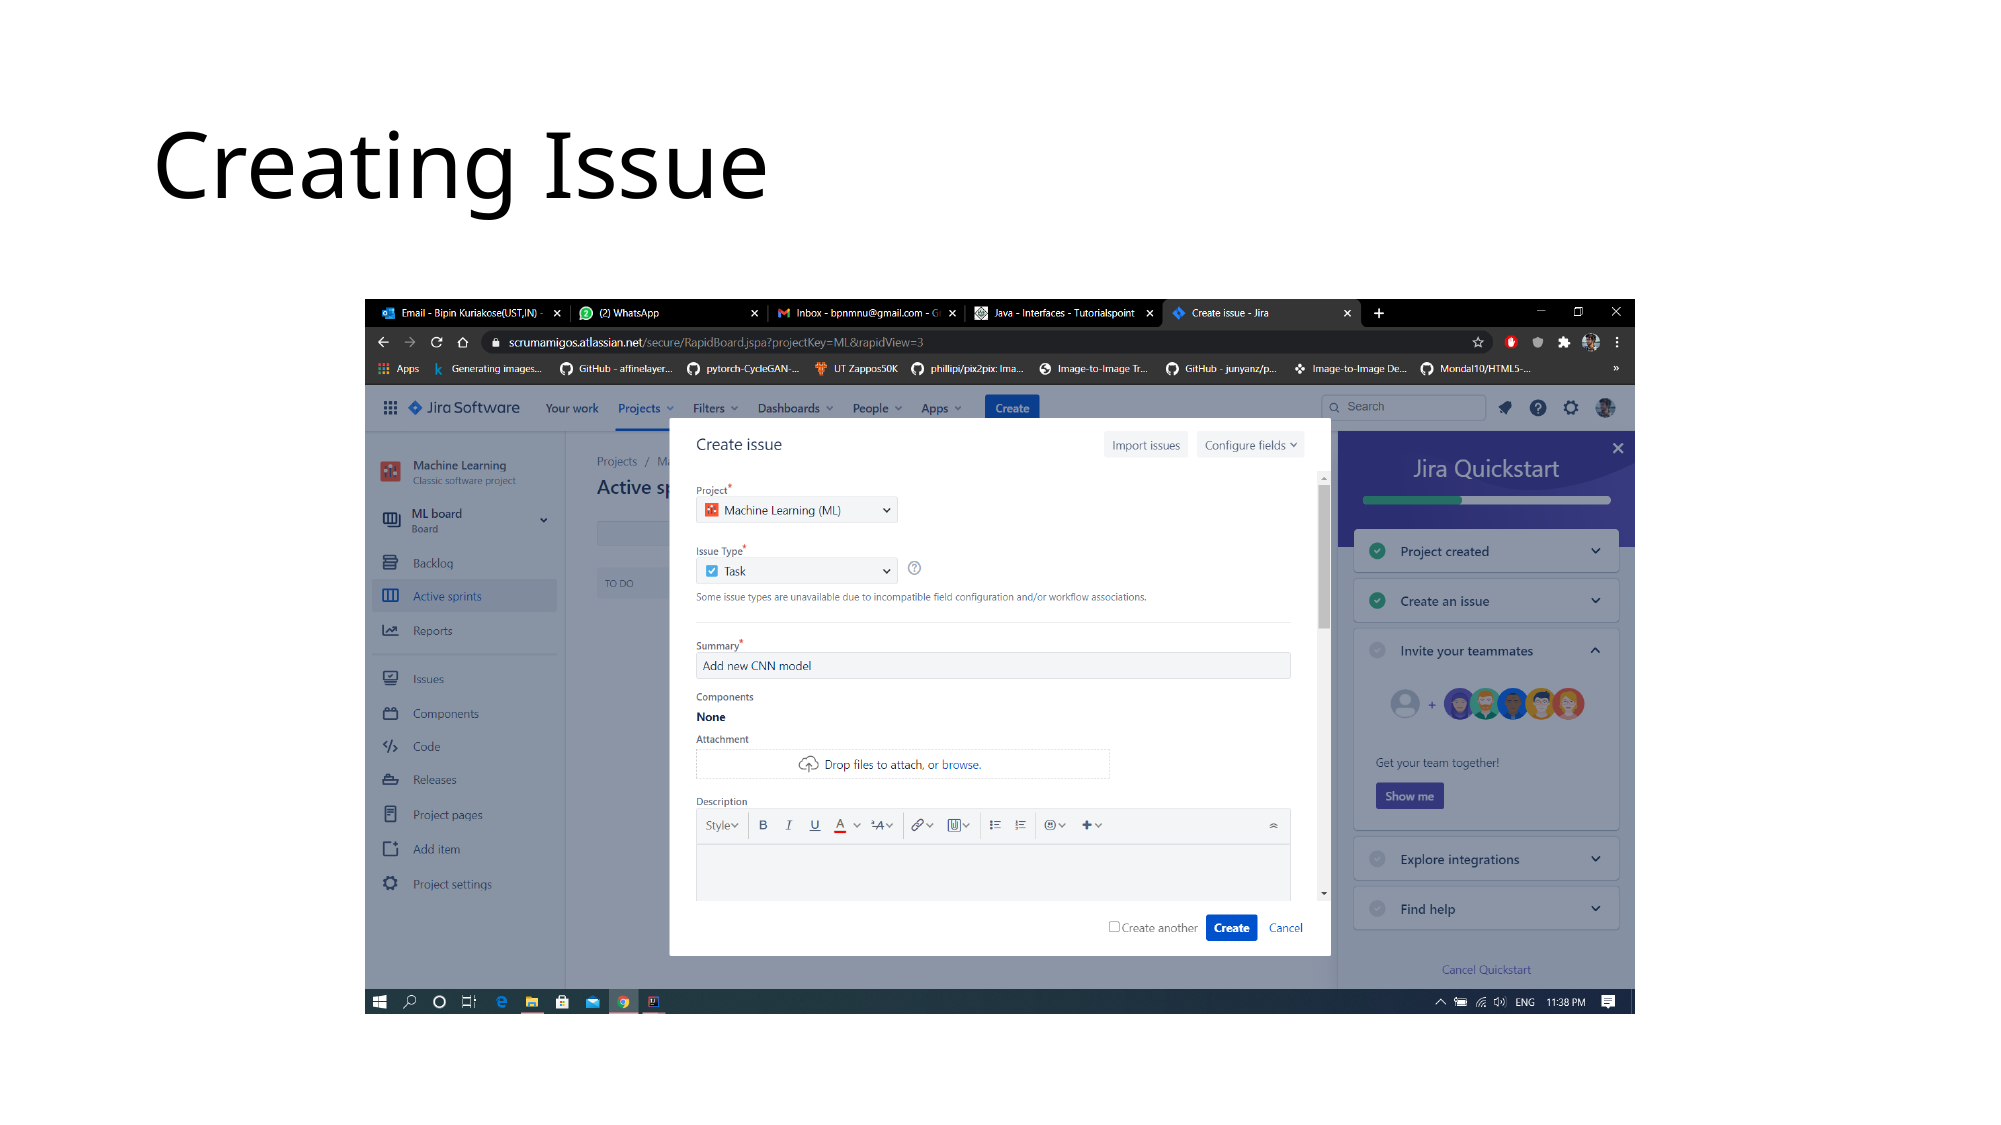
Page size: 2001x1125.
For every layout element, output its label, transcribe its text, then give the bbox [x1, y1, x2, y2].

title Creating Issue [137, 59, 1863, 278]
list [365, 299, 1635, 1014]
